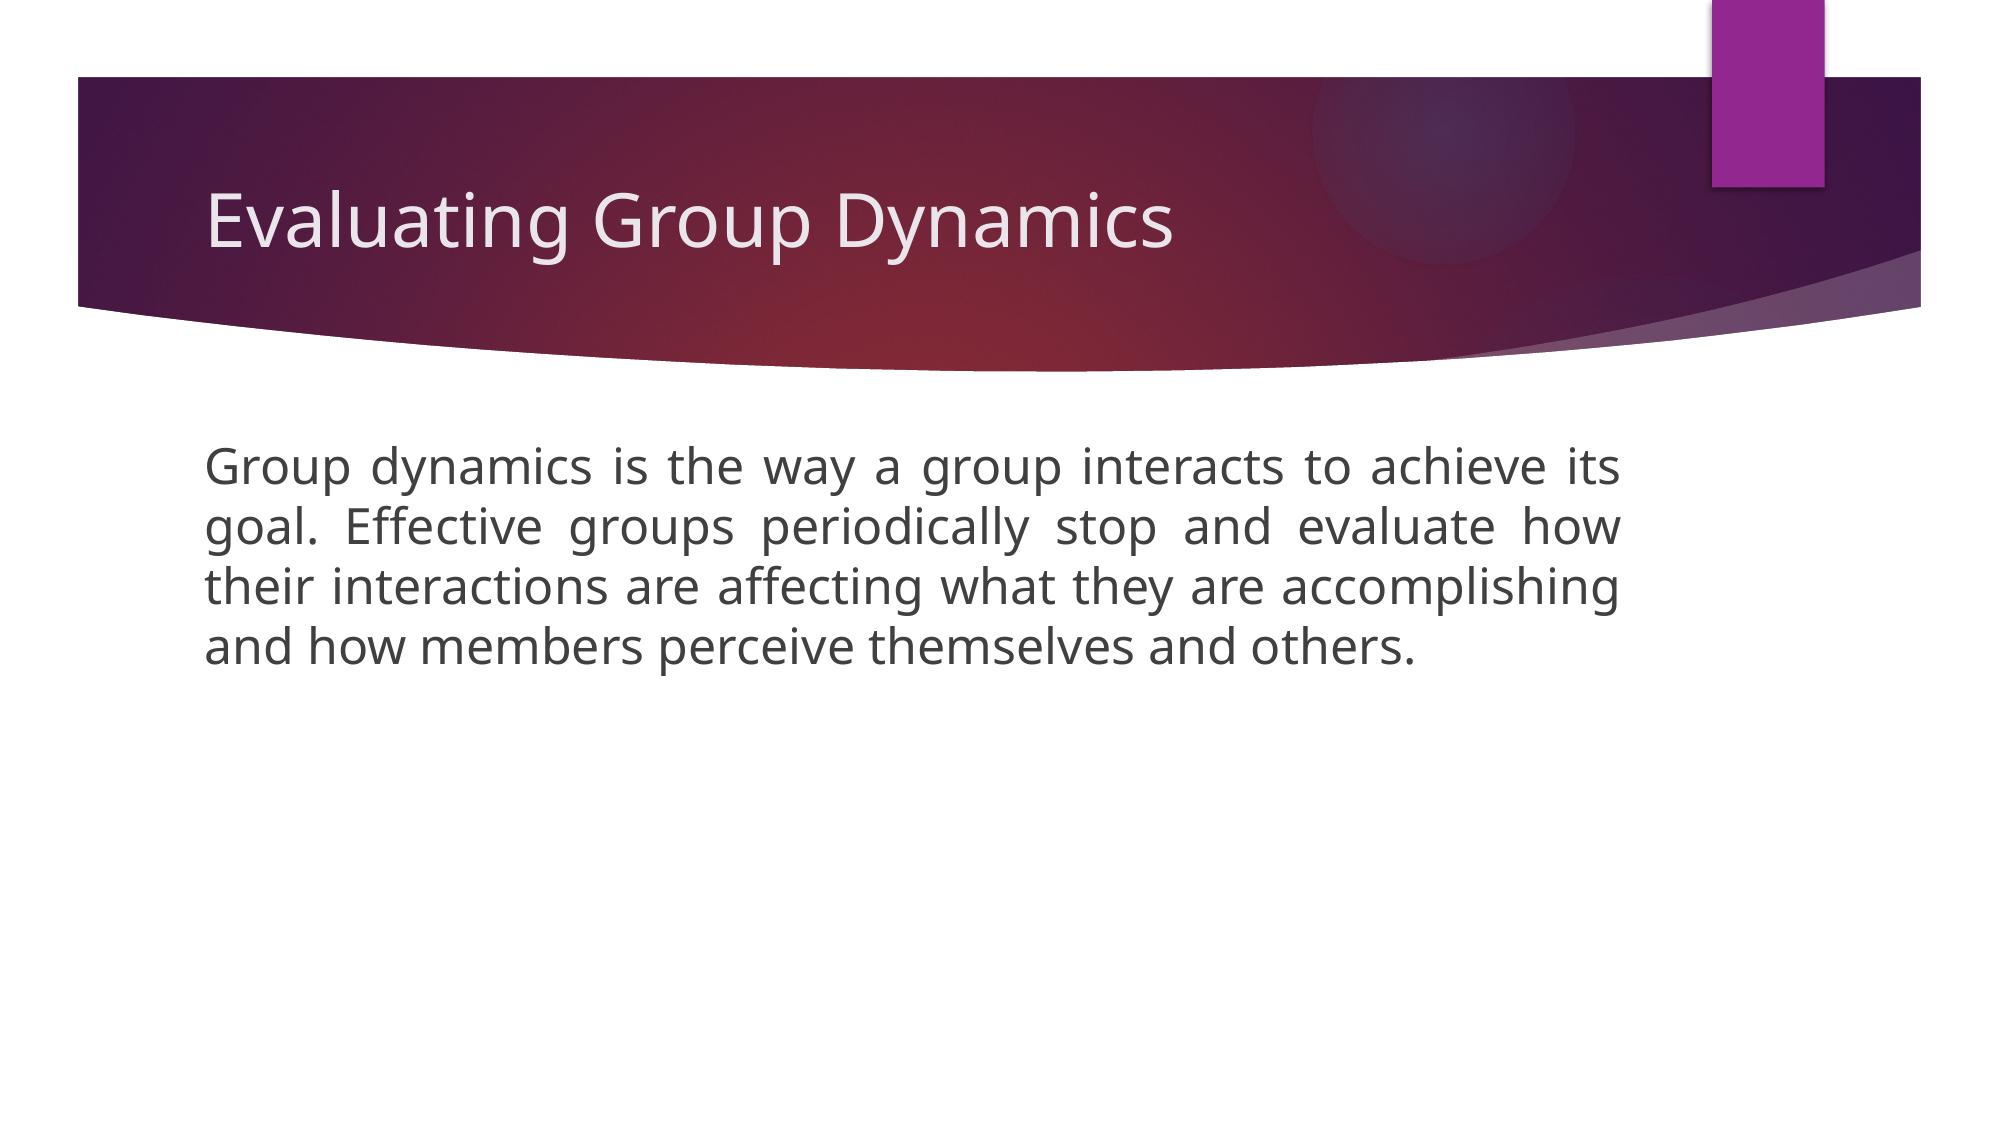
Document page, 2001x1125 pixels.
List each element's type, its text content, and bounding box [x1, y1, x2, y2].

list Group dynamics is the way a group interacts to achieve its goal. Effective groups periodically stop and evaluate how their interactions are affecting what they are accomplishing and how members perceive themselves and others. [189, 427, 1638, 988]
title Evaluating Group Dynamics [189, 159, 1627, 276]
